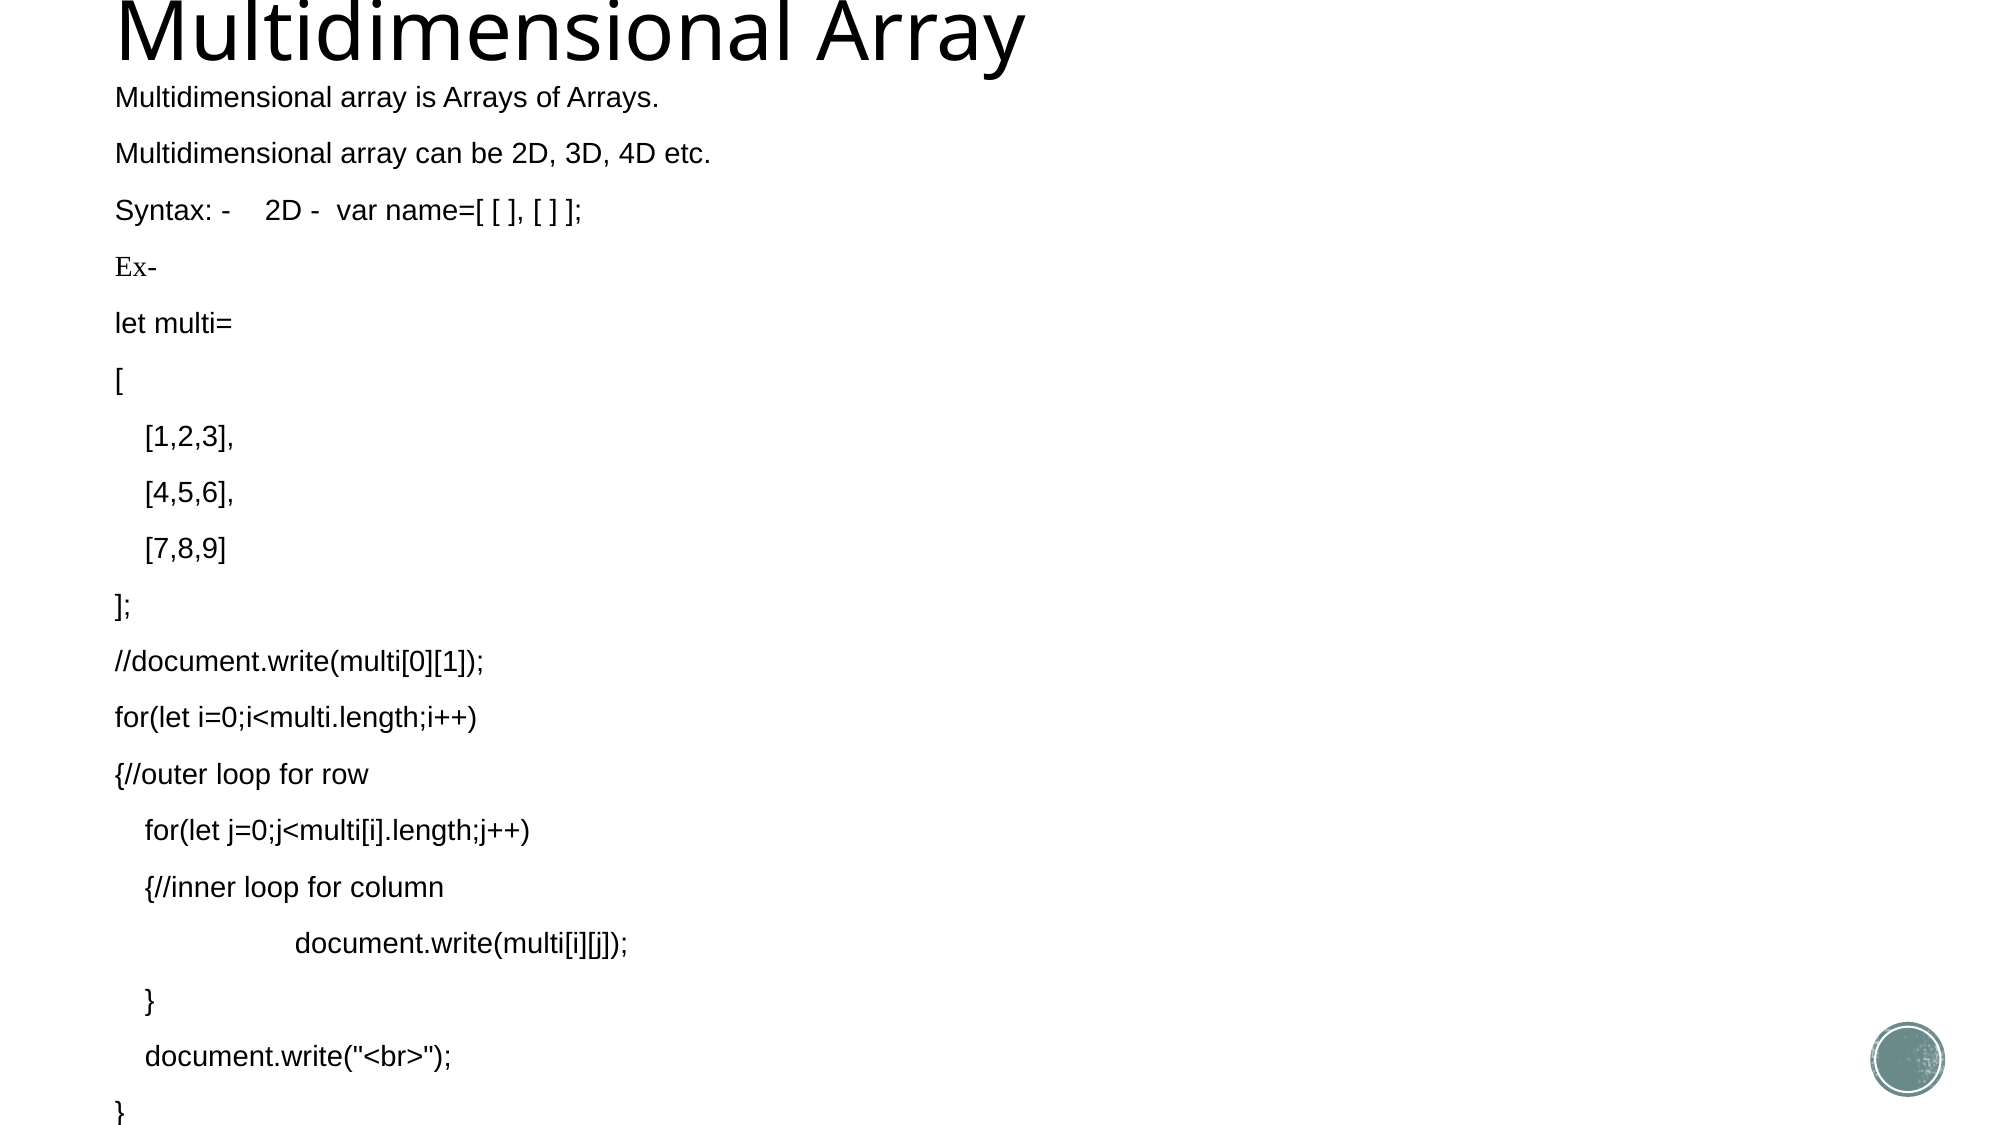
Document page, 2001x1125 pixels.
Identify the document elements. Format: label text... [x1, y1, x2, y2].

title Multidimensional Array [99, 0, 1900, 67]
list Multidimensional array is Arrays of Arrays. Multidimensional array can be 2D, 3D, 4D etc. Syntax: - 2D - var name=[ [ ], [ ] ]; Ex- let multi= [ [1,2,3], [4,5,6], [7,8,9] ]; //document.write(multi[0][1]); for(let i=0;i<multi.length;i++) {//outer loop for row for(let j=0;j<multi[i].length;j++) {//inner loop for column document.write(multi[i][j]); } document.write("<br>"); } [99, 75, 1900, 1125]
